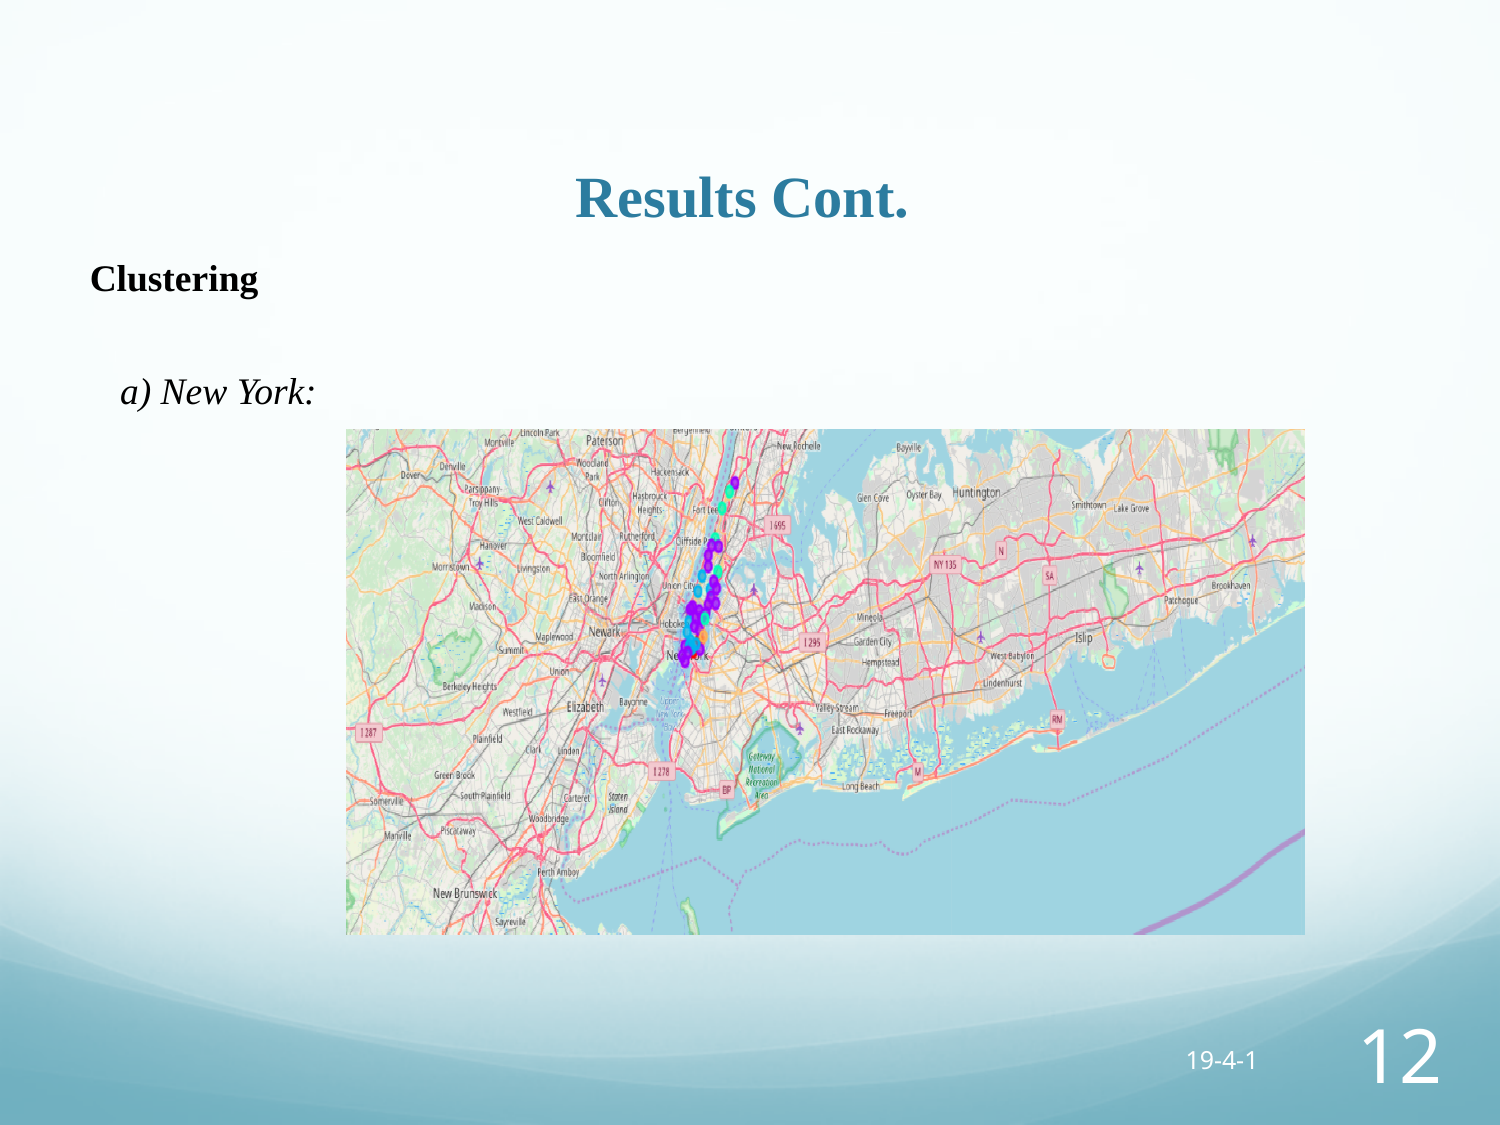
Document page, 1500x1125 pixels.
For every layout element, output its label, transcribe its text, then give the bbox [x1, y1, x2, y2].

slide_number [923, 1029, 1274, 1090]
text_box Clustering [75, 246, 425, 307]
slide_number 12 [1295, 1029, 1459, 1090]
title Results Cont. [90, 17, 1410, 237]
text_box a) New York: [105, 359, 425, 420]
picture [345, 428, 1306, 935]
